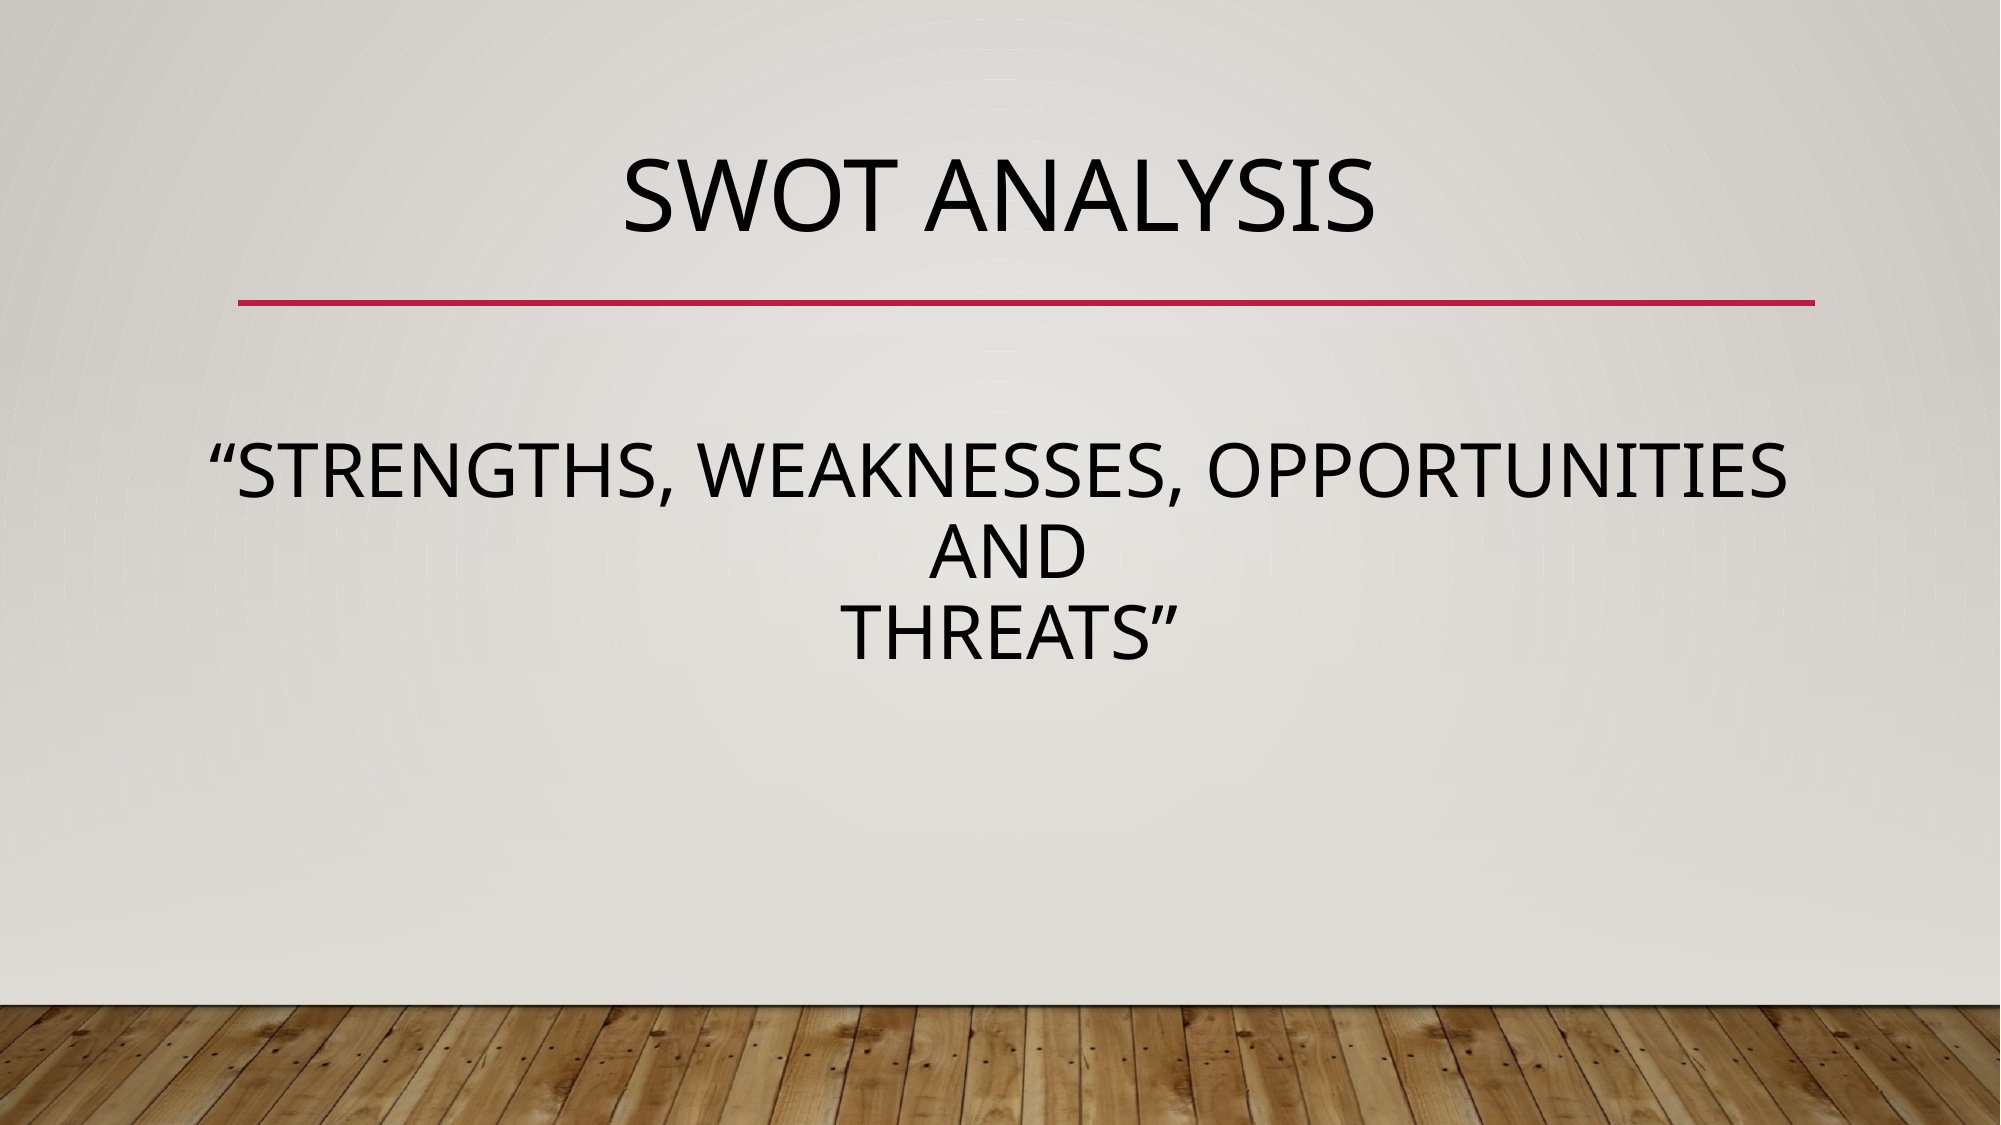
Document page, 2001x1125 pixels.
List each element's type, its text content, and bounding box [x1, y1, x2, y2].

picture [0, 1005, 2000, 1125]
title SWOT ANALYSIS “Strengths, Weaknesses, Opportunities and Threats” [137, 137, 1863, 709]
